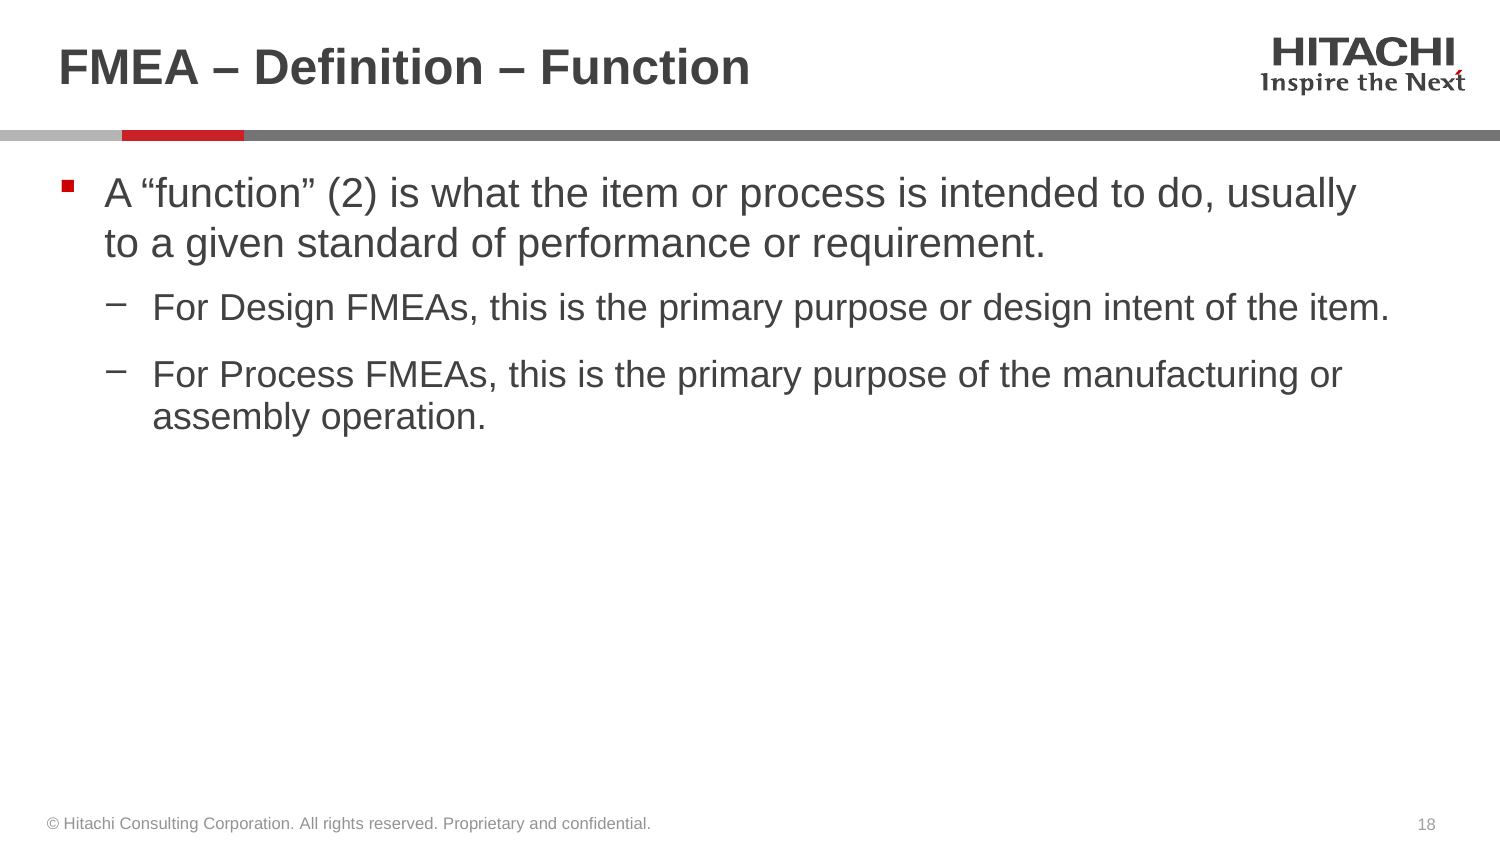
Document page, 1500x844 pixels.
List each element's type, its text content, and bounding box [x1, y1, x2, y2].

title FMEA – Definition – Function [43, 8, 1200, 129]
list A “function” (2) is what the item or process is intended to do, usually to a given standard of performance or requirement. For Design FMEAs, this is the primary purpose or design intent of the item. For Process FMEAs, this is the primary purpose of the manufacturing or assembly operation. [43, 158, 1407, 496]
